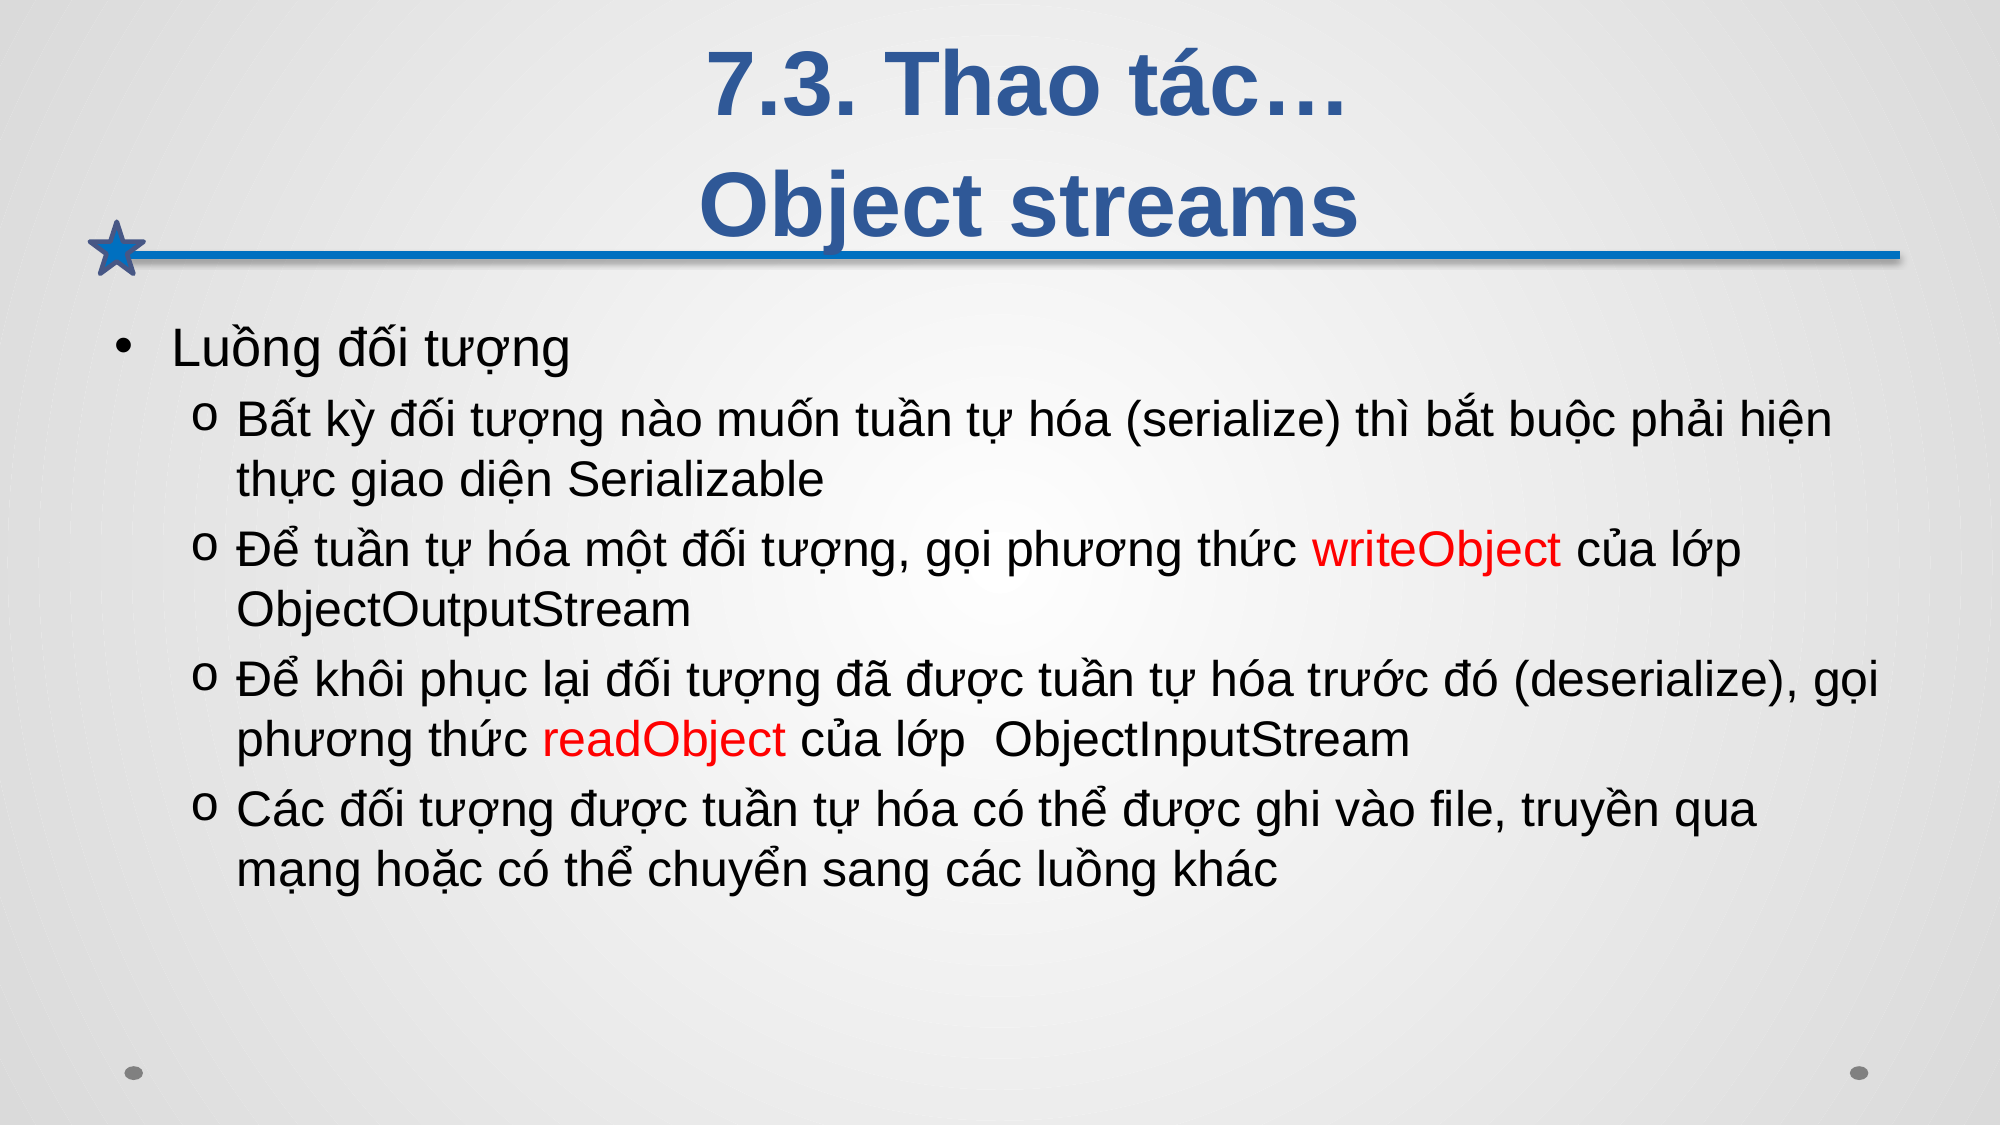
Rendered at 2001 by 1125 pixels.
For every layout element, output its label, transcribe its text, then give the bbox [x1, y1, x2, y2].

title 7.3. Thao tác… Object streams [161, 28, 1897, 263]
list Luồng đối tượng Bất kỳ đối tượng nào muốn tuần tự hóa (serialize) thì bắt buộc phải hiện thực giao diện Serializable Để tuần tự hóa một đối tượng, gọi phương thức writeObject của lớp ObjectOutputStream Để khôi phục lại đối tượng đã được tuần tự hóa trước đó (deserialize), gọi phương thức readObject của lớp ObjectInputStream Các đối tượng được tuần tự hóa có thể được ghi vào file, truyền qua mạng hoặc có thể chuyển sang các luồng khác [99, 304, 1900, 1064]
